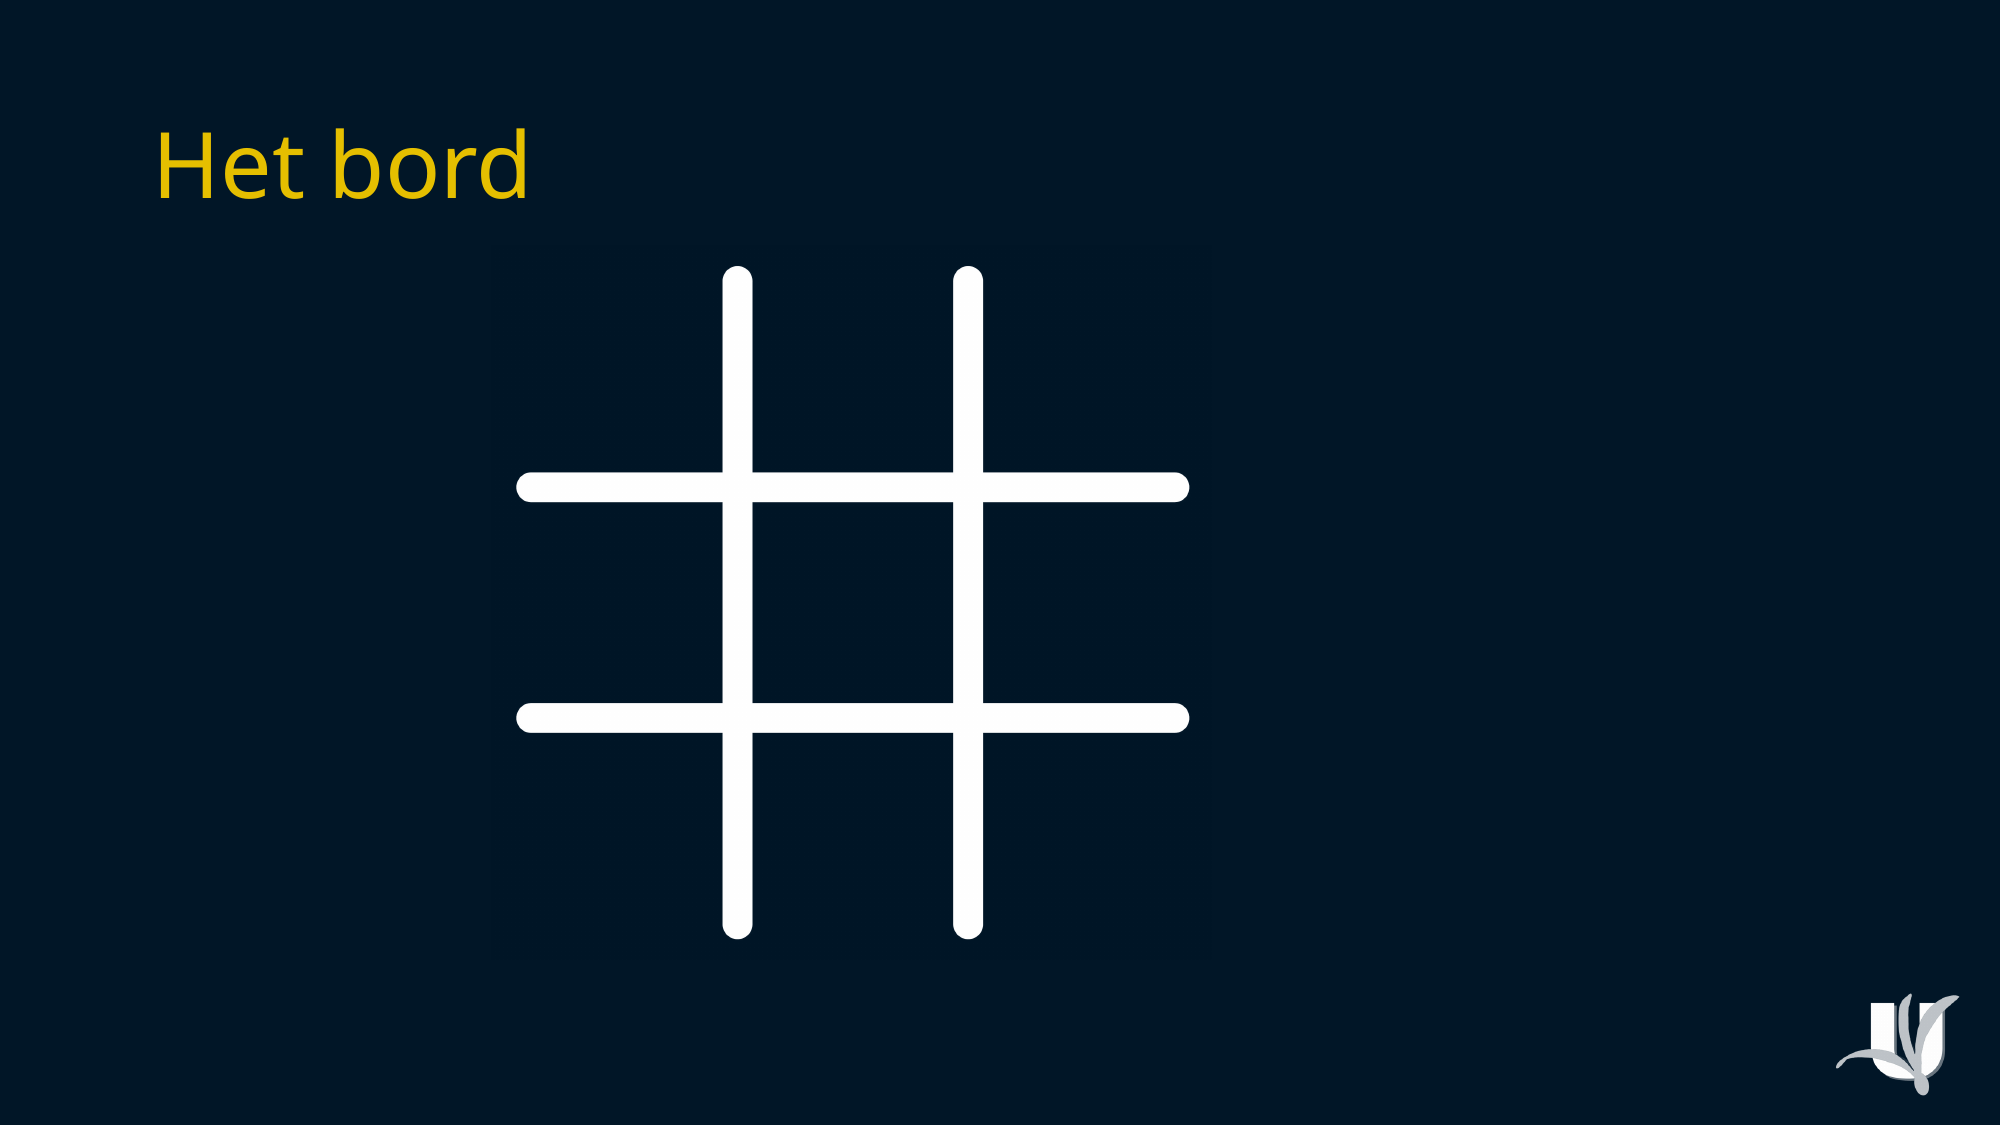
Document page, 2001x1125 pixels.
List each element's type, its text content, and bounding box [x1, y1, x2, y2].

title Het bord [137, 59, 1863, 278]
picture [1834, 985, 1962, 1097]
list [490, 244, 1212, 960]
